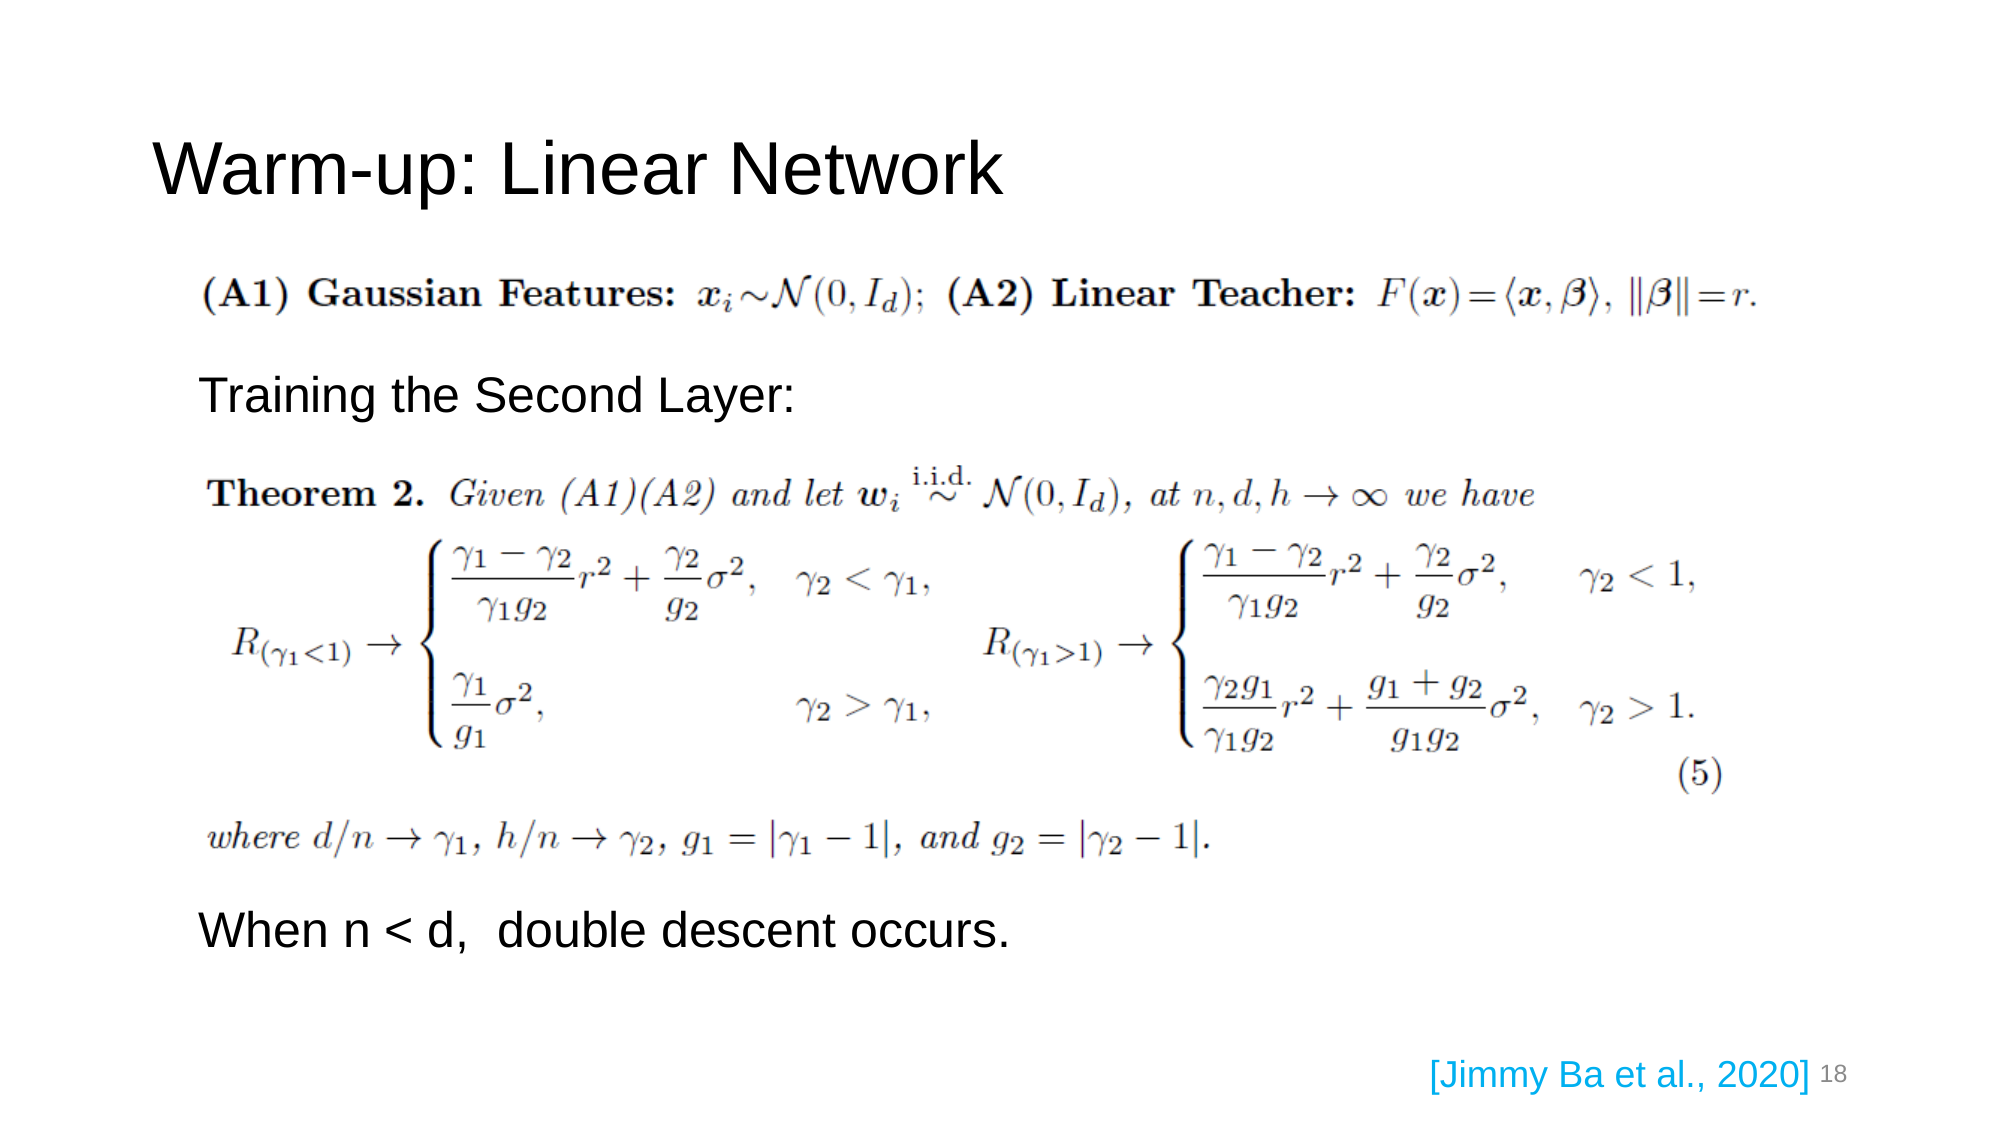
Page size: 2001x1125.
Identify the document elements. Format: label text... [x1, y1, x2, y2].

text_box When n < d, double descent occurs. [184, 889, 1979, 965]
picture [184, 452, 1742, 871]
text_box Training the Second Layer: [184, 354, 1212, 430]
picture [184, 260, 1771, 334]
text_box [Jimmy Ba et al., 2020] [1414, 1042, 1837, 1102]
title Warm-up: Linear Network [137, 61, 1863, 280]
slide_number 18 [1412, 1042, 1863, 1103]
